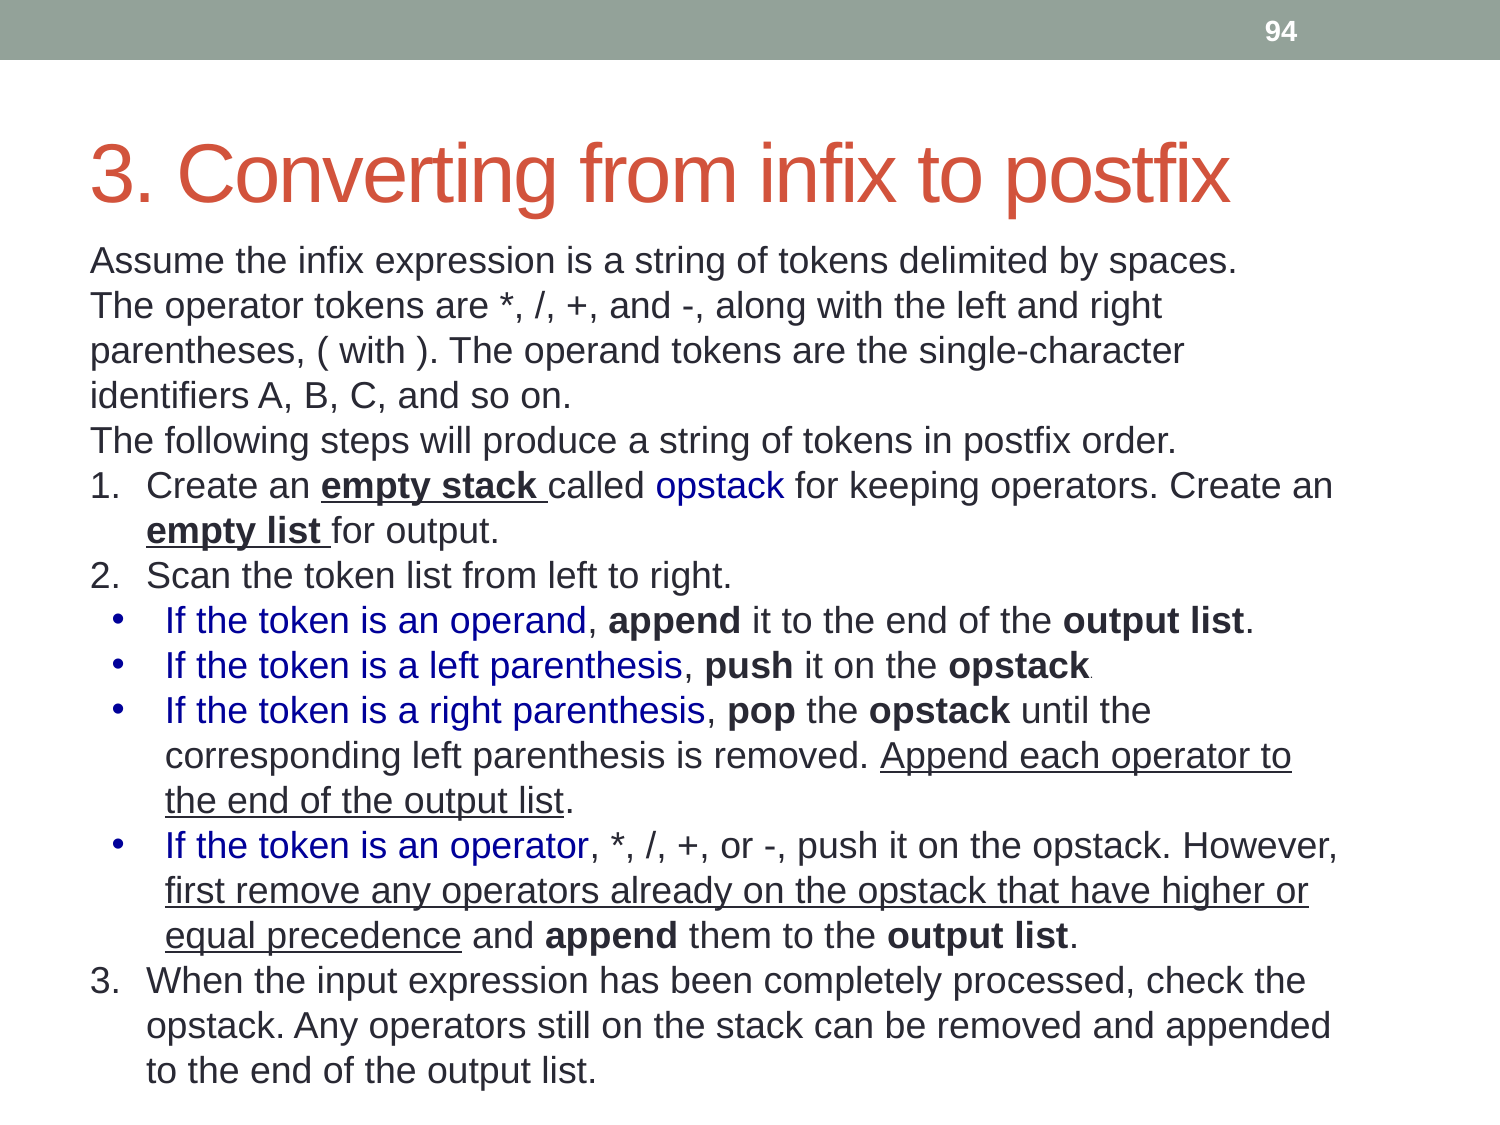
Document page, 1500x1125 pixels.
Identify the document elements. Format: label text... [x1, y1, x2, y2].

list Assume the infix expression is a string of tokens delimited by spaces. The operator tokens are *, /, +, and -, along with the left and right parentheses, ( with ). The operand tokens are the single-character identifiers A, B, C, and so on. The following steps will produce a string of tokens in postfix order. Create an empty stack called opstack for keeping operators. Create an empty list for output. Scan the token list from left to right. If the token is an operand, append it to the end of the output list. If the token is a left parenthesis, push it on the opstack. If the token is a right parenthesis, pop the opstack until the corresponding left parenthesis is removed. Append each operator to the end of the output list. If the token is an operator, *, /, +, or -, push it on the opstack. However, first remove any operators already on the opstack that have higher or equal precedence and append them to the output list. When the input expression has been completely processed, check the opstack. Any operators still on the stack can be removed and appended to the end of the output list. [75, 228, 1363, 1125]
title 3. Converting from infix to postfix [75, 87, 1425, 250]
slide_number <number> [1250, 3, 1425, 57]
